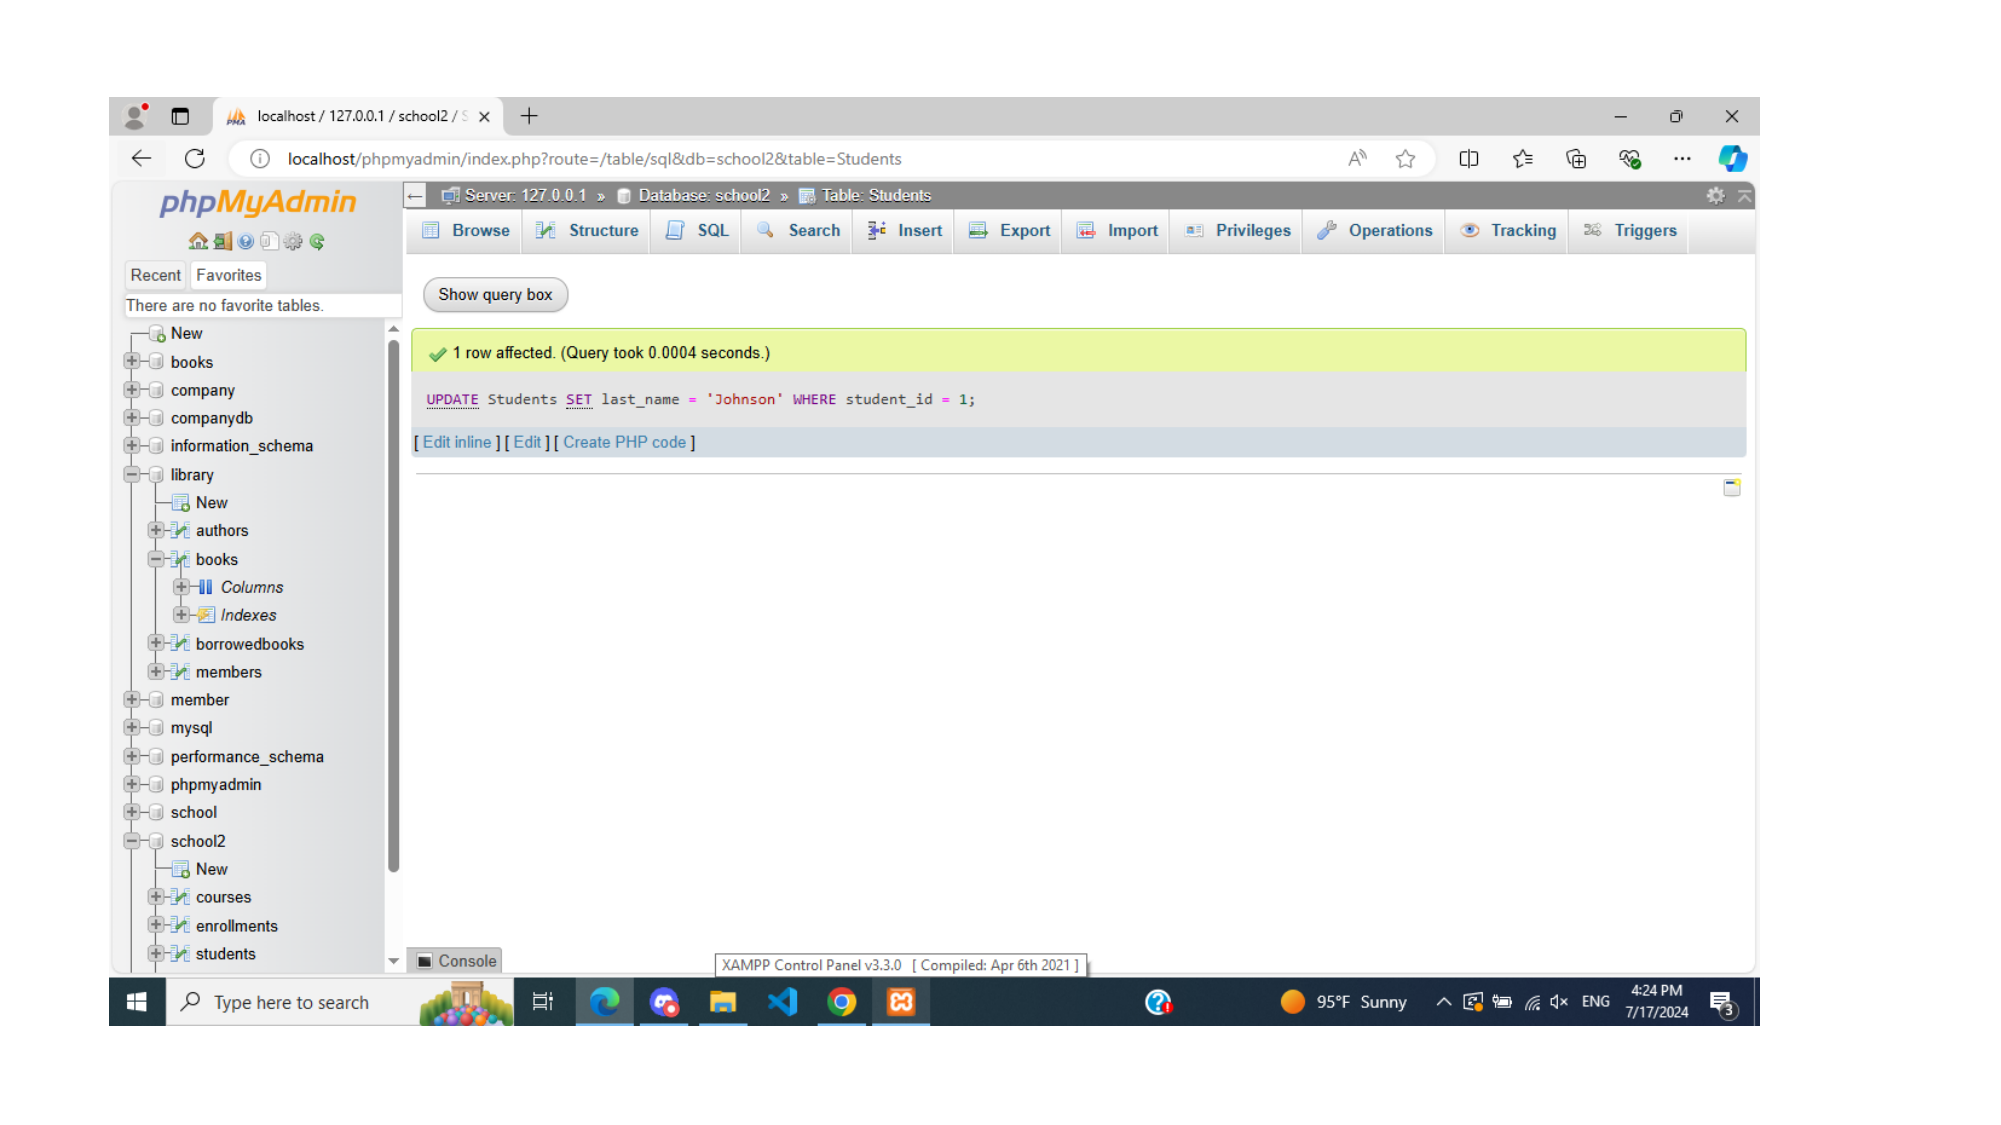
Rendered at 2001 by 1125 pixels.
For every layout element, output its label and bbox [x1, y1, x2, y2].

picture [109, 97, 1760, 1026]
